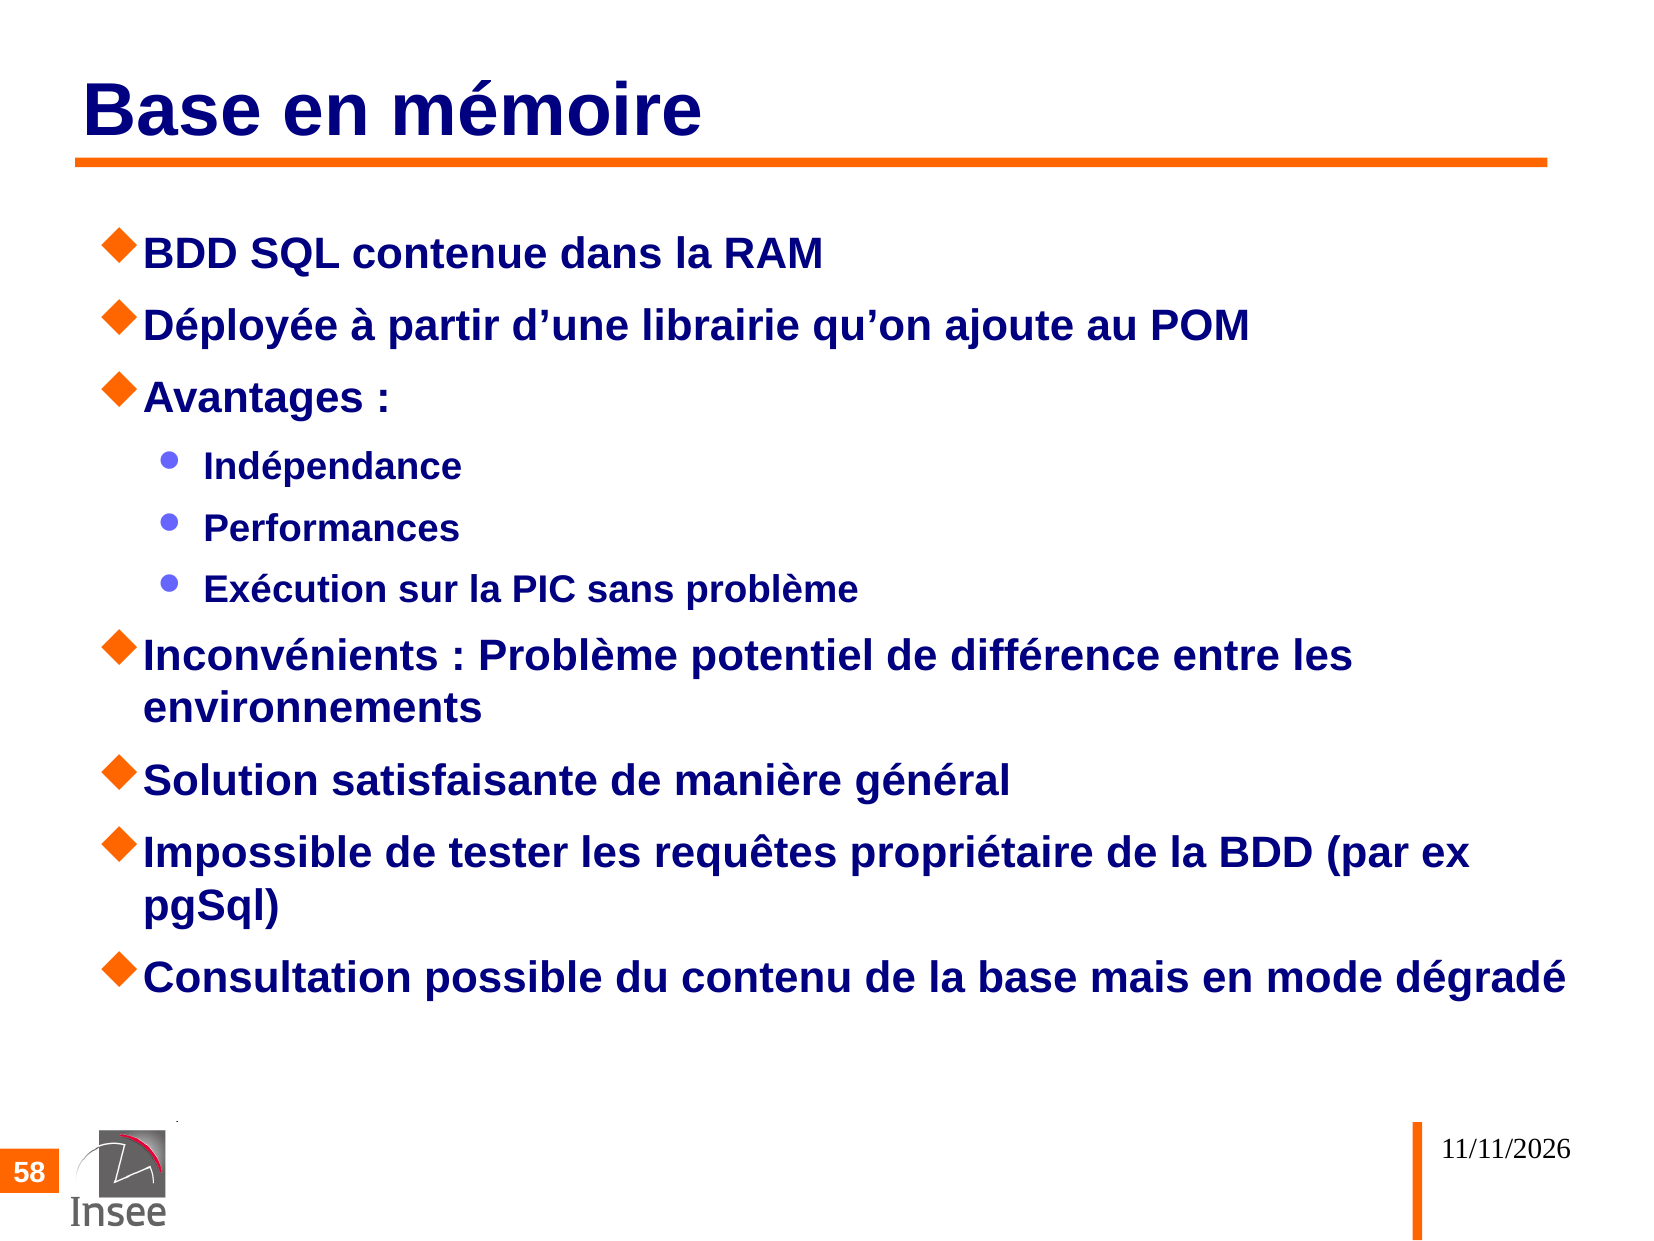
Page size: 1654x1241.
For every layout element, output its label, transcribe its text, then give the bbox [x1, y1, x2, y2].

list BDD SQL contenue dans la RAM Déployée à partir d’une librairie qu’on ajoute au POM Avantages : Indépendance Performances Exécution sur la PIC sans problème Inconvénients : Problème potentiel de différence entre les environnements Solution satisfaisante de manière général Impossible de tester les requêtes propriétaire de la BDD (par ex pgSql) Consultation possible du contenu de la base mais en mode dégradé [82, 224, 1571, 1051]
picture [62, 1121, 178, 1241]
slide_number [1440, 1129, 1630, 1216]
slide_number 58 [0, 1148, 59, 1193]
title Base en mémoire [82, 49, 1619, 163]
